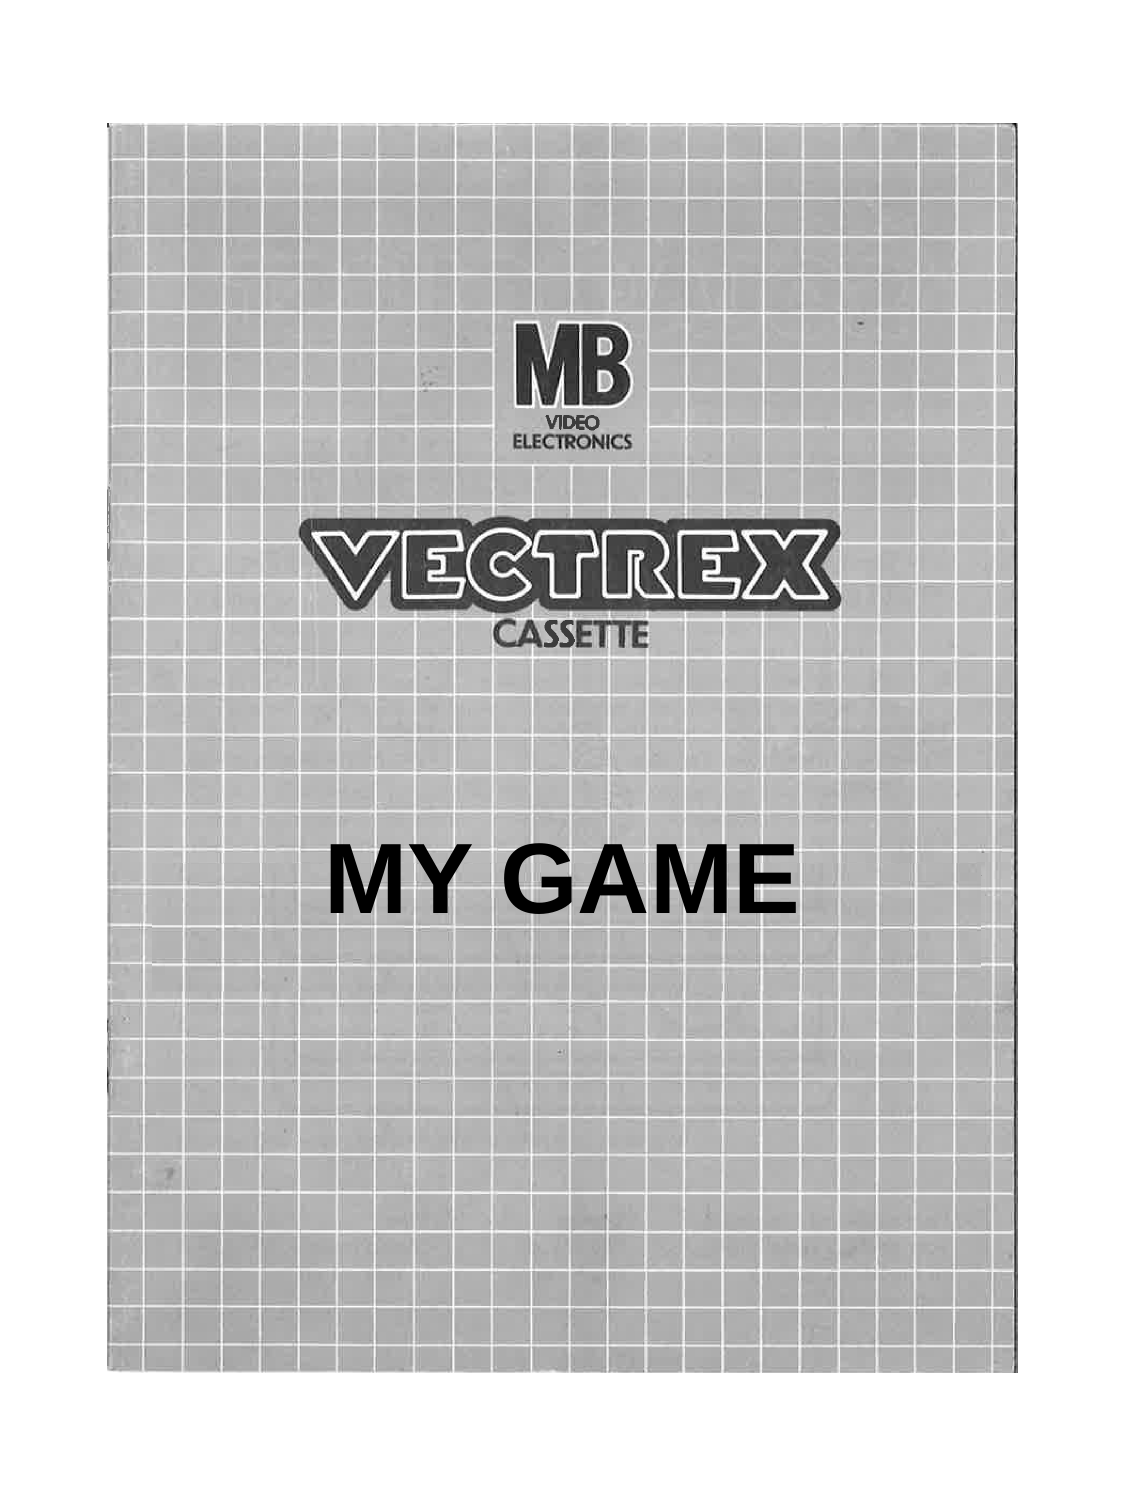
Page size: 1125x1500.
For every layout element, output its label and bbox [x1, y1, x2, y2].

picture [107, 123, 1018, 1373]
